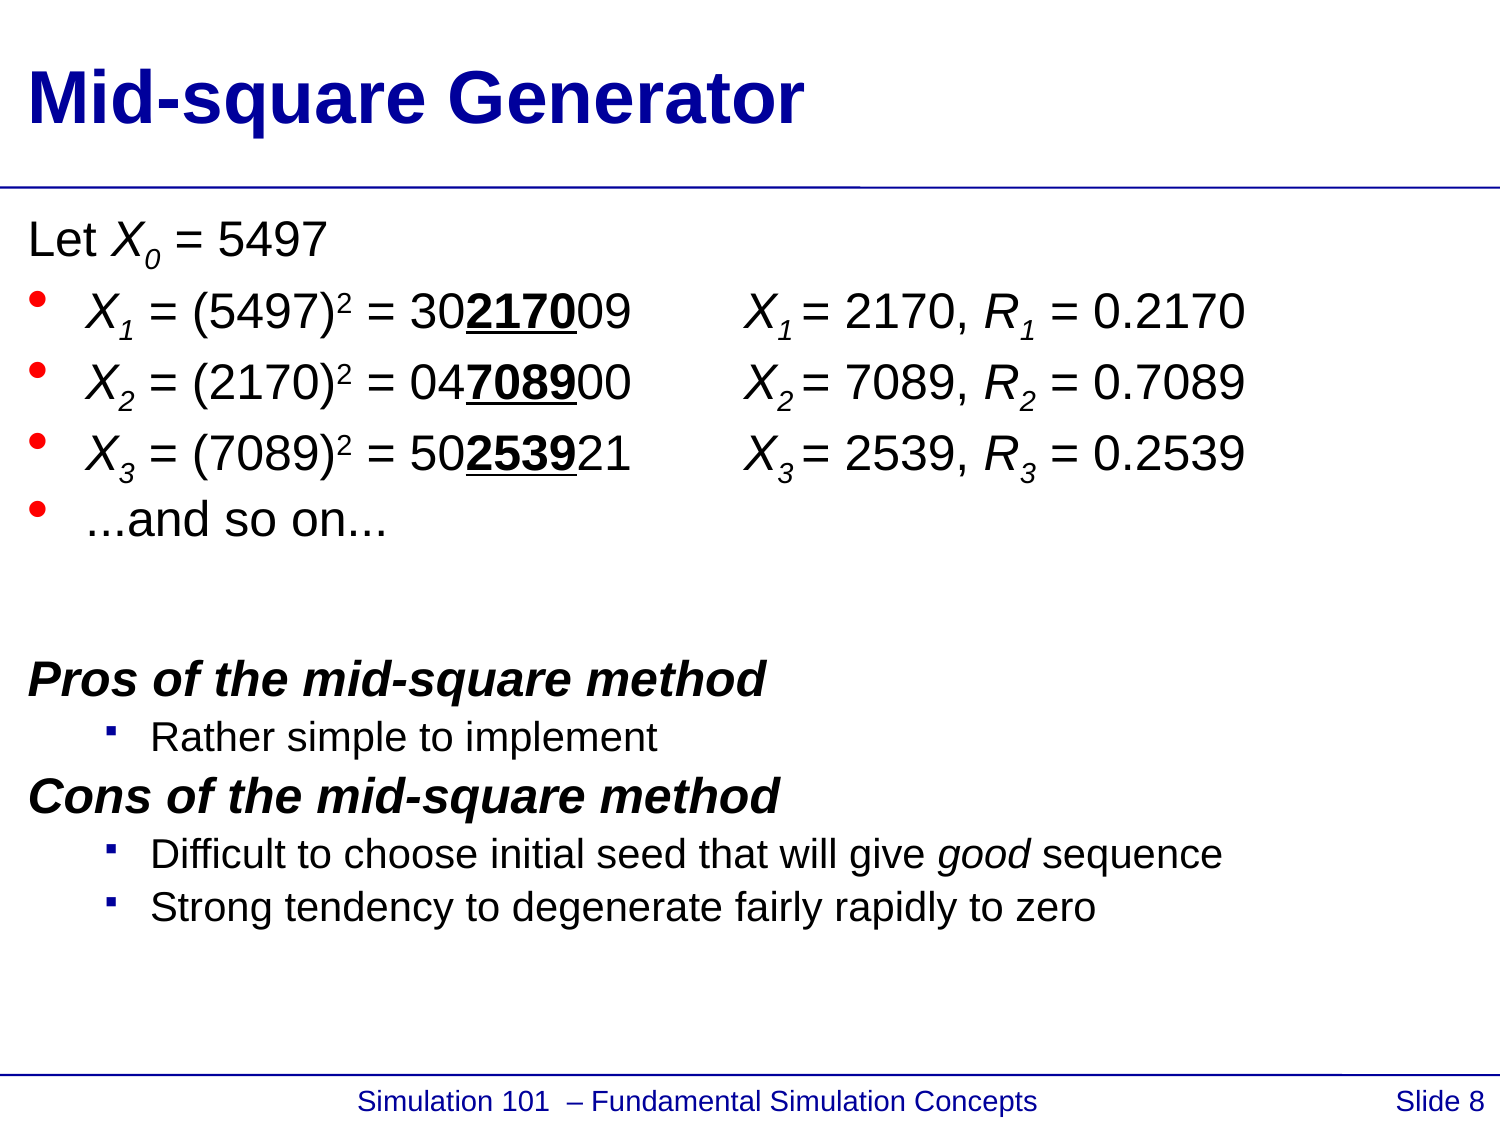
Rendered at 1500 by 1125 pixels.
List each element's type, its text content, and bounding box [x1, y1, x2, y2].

slide_number Slide 8 [1249, 1074, 1500, 1125]
footer Simulation 101 – Fundamental Simulation Concepts [488, 1074, 1088, 1125]
list Let X0 = 5497 X1 = (5497)2 = 30217009 X1 = 2170, R1 = 0.2170 X2 = (2170)2 = 04708900 X2 = 7089, R2 = 0.7089 X3 = (7089)2 = 50253921 X3 = 2539, R3 = 0.2539 ...and so on... Pros of the mid-square method Rather simple to implement Cons of the mid-square method Difficult to choose initial seed that will give good sequence Strong tendency to degenerate fairly rapidly to zero [12, 200, 1488, 1063]
slide_number [37, 1074, 488, 1125]
title Mid-square Generator [12, 12, 1488, 175]
